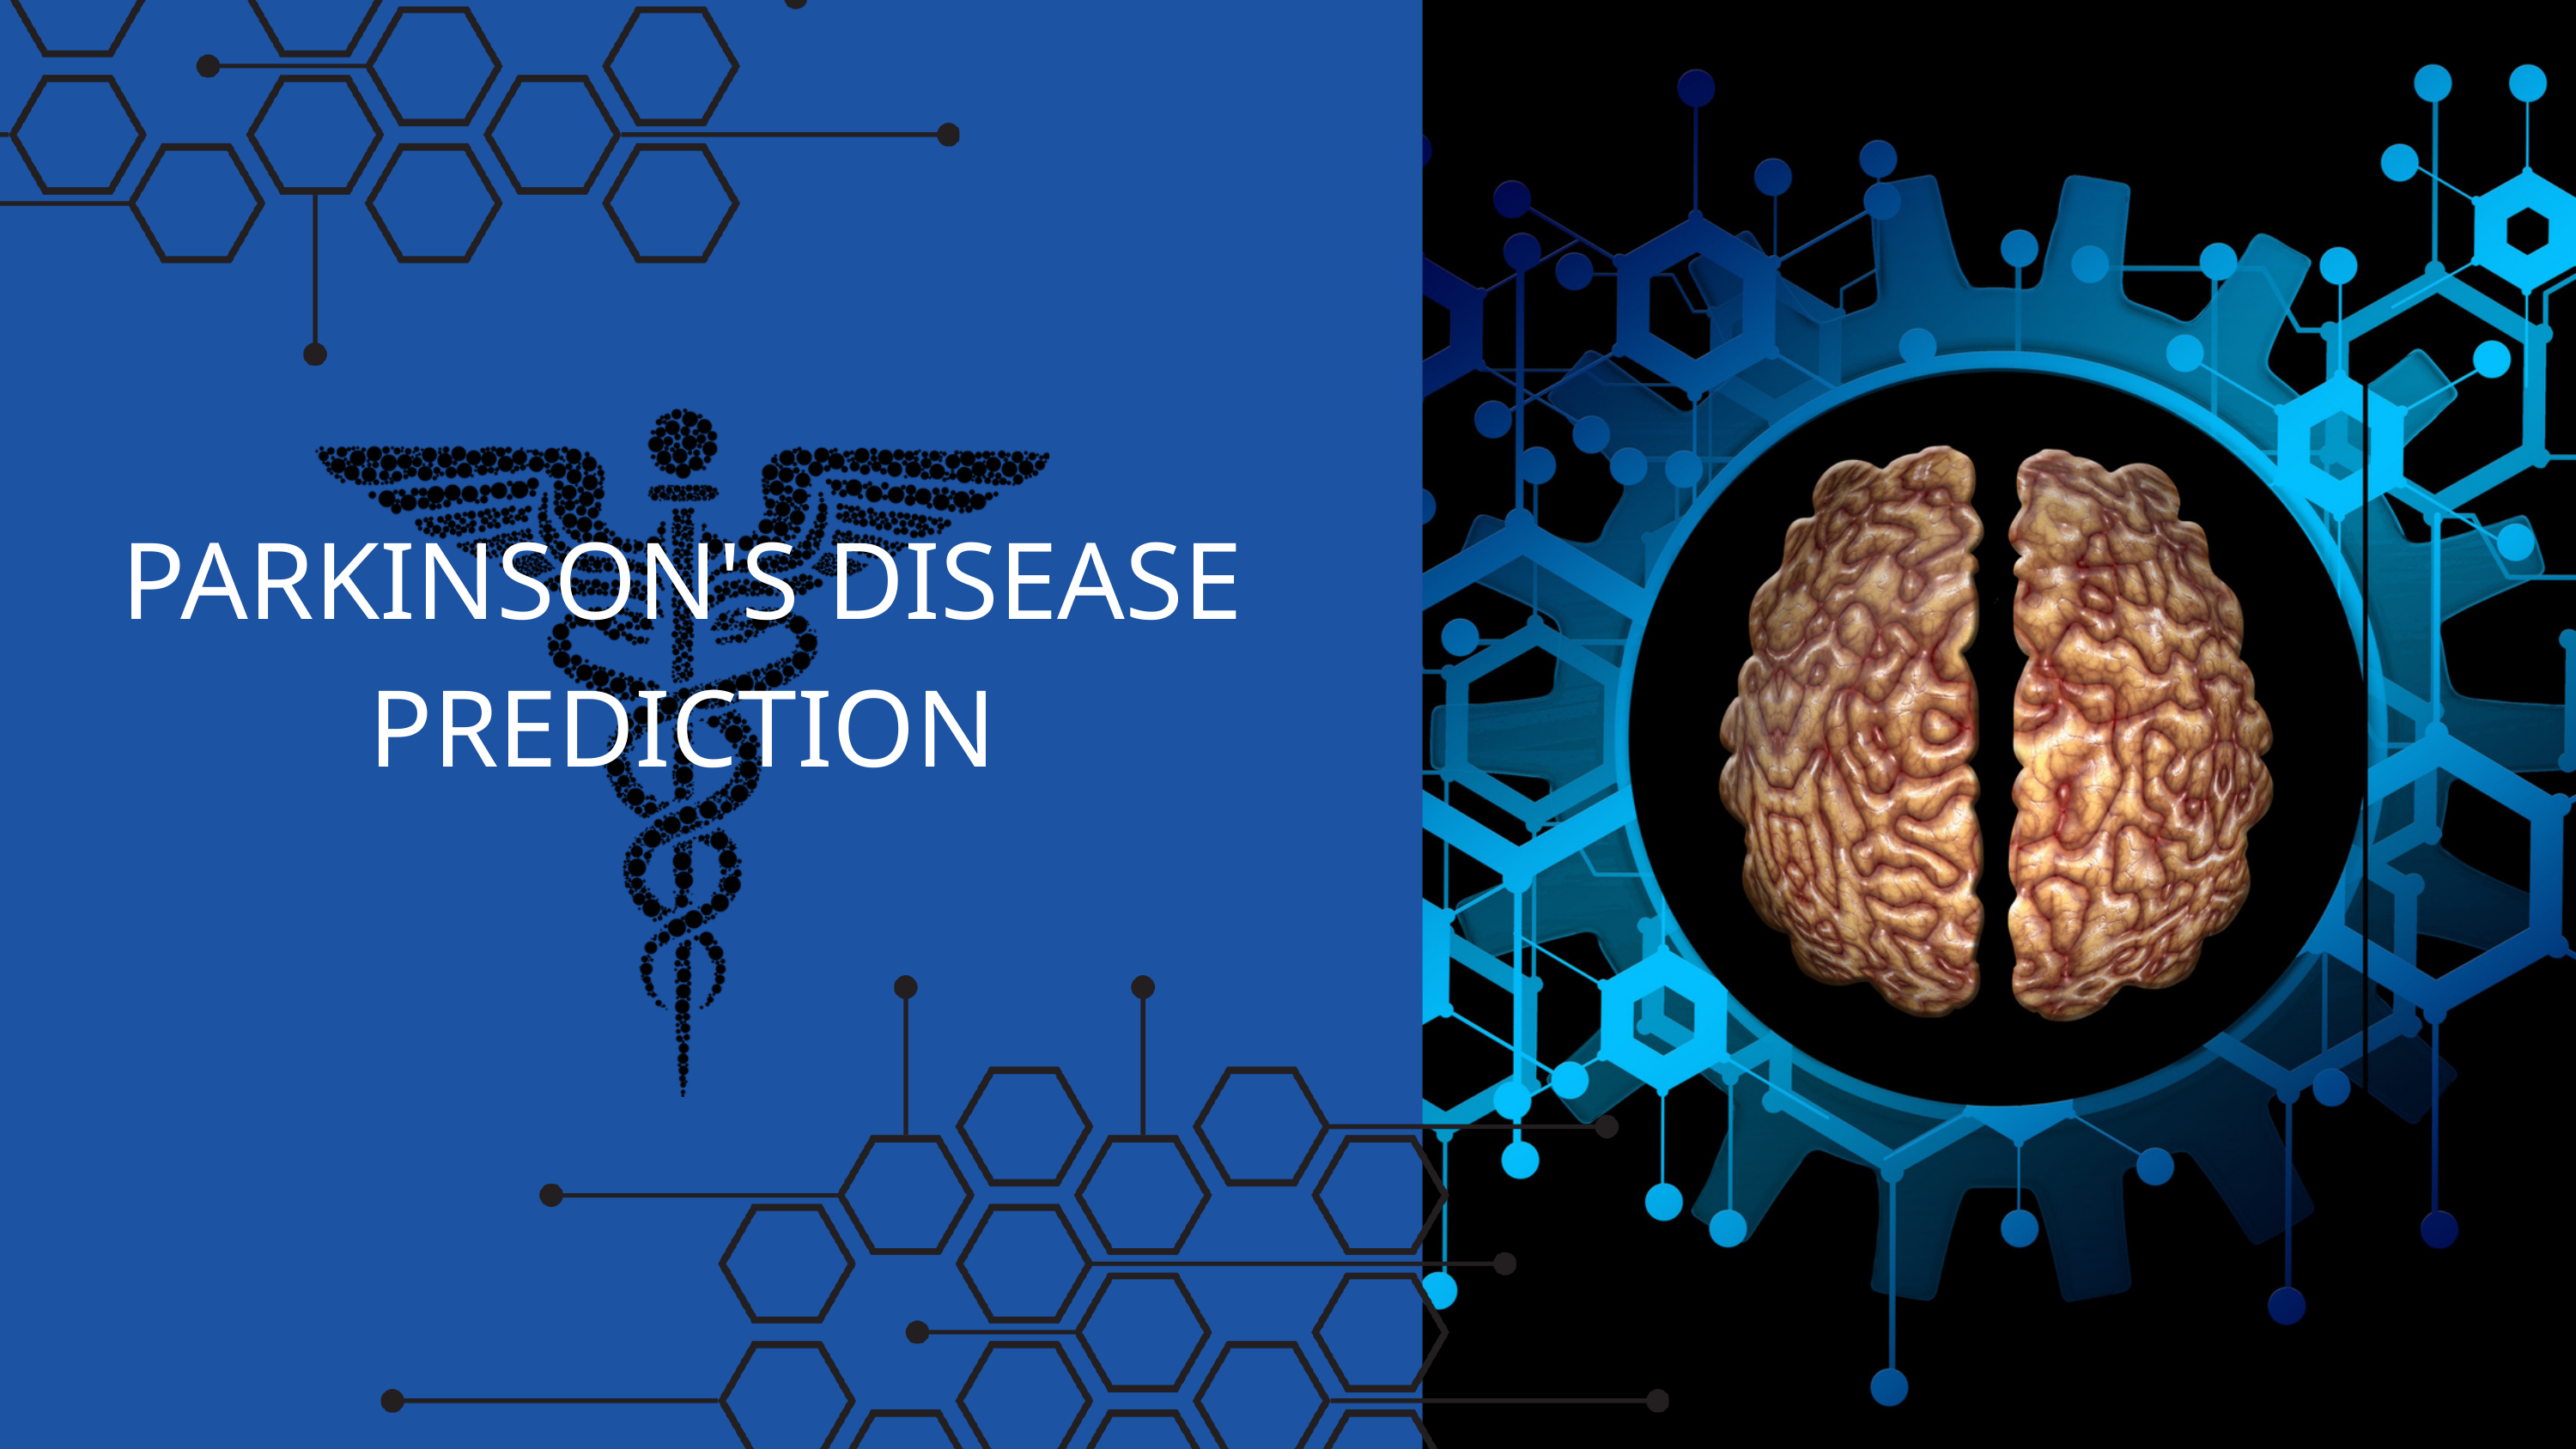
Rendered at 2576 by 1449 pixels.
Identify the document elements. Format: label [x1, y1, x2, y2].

text_box [1422, 0, 2576, 1449]
text_box [315, 961, 1050, 1097]
text_box [0, 0, 960, 366]
text_box [0, 503, 1365, 951]
text_box [380, 975, 1417, 1449]
text_box [315, 409, 1050, 501]
